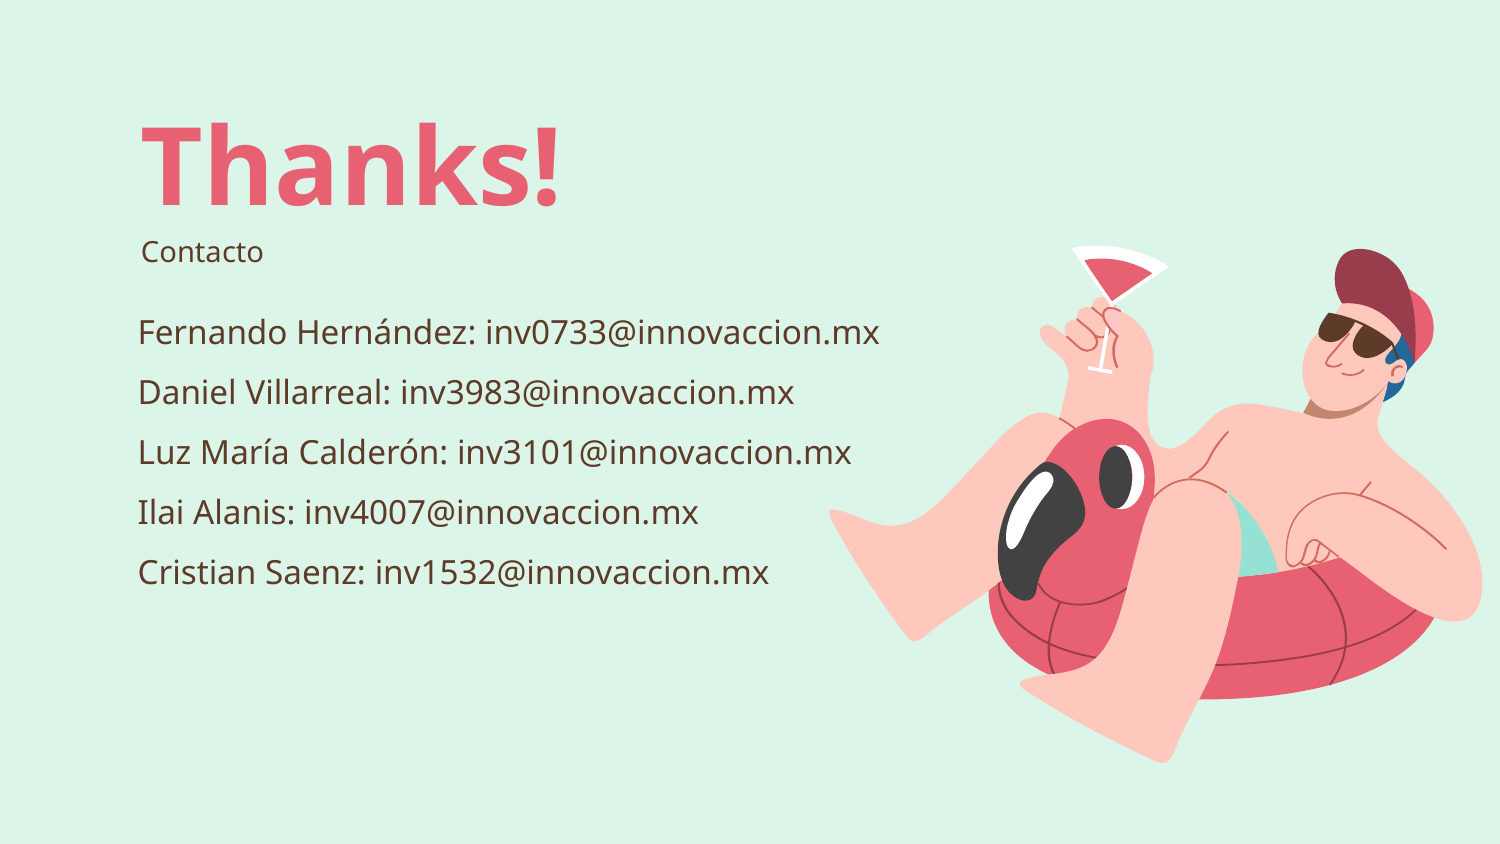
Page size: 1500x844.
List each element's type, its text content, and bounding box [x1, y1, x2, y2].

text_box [828, 245, 1490, 764]
subtitle Contacto [125, 218, 576, 276]
title Thanks! [125, 81, 829, 246]
text_box [83, 546, 718, 706]
subtitle Fernando Hernández: inv0733@innovaccion.mx​ Daniel Villarreal: inv3983@innovaccion.mx​ Luz María Calderón: inv3101@innovaccion.mx​ Ilai Alanis: inv4007@innovaccion.mx​ Cristian Saenz: inv1532@innovaccion.mx​ [99, 276, 823, 599]
